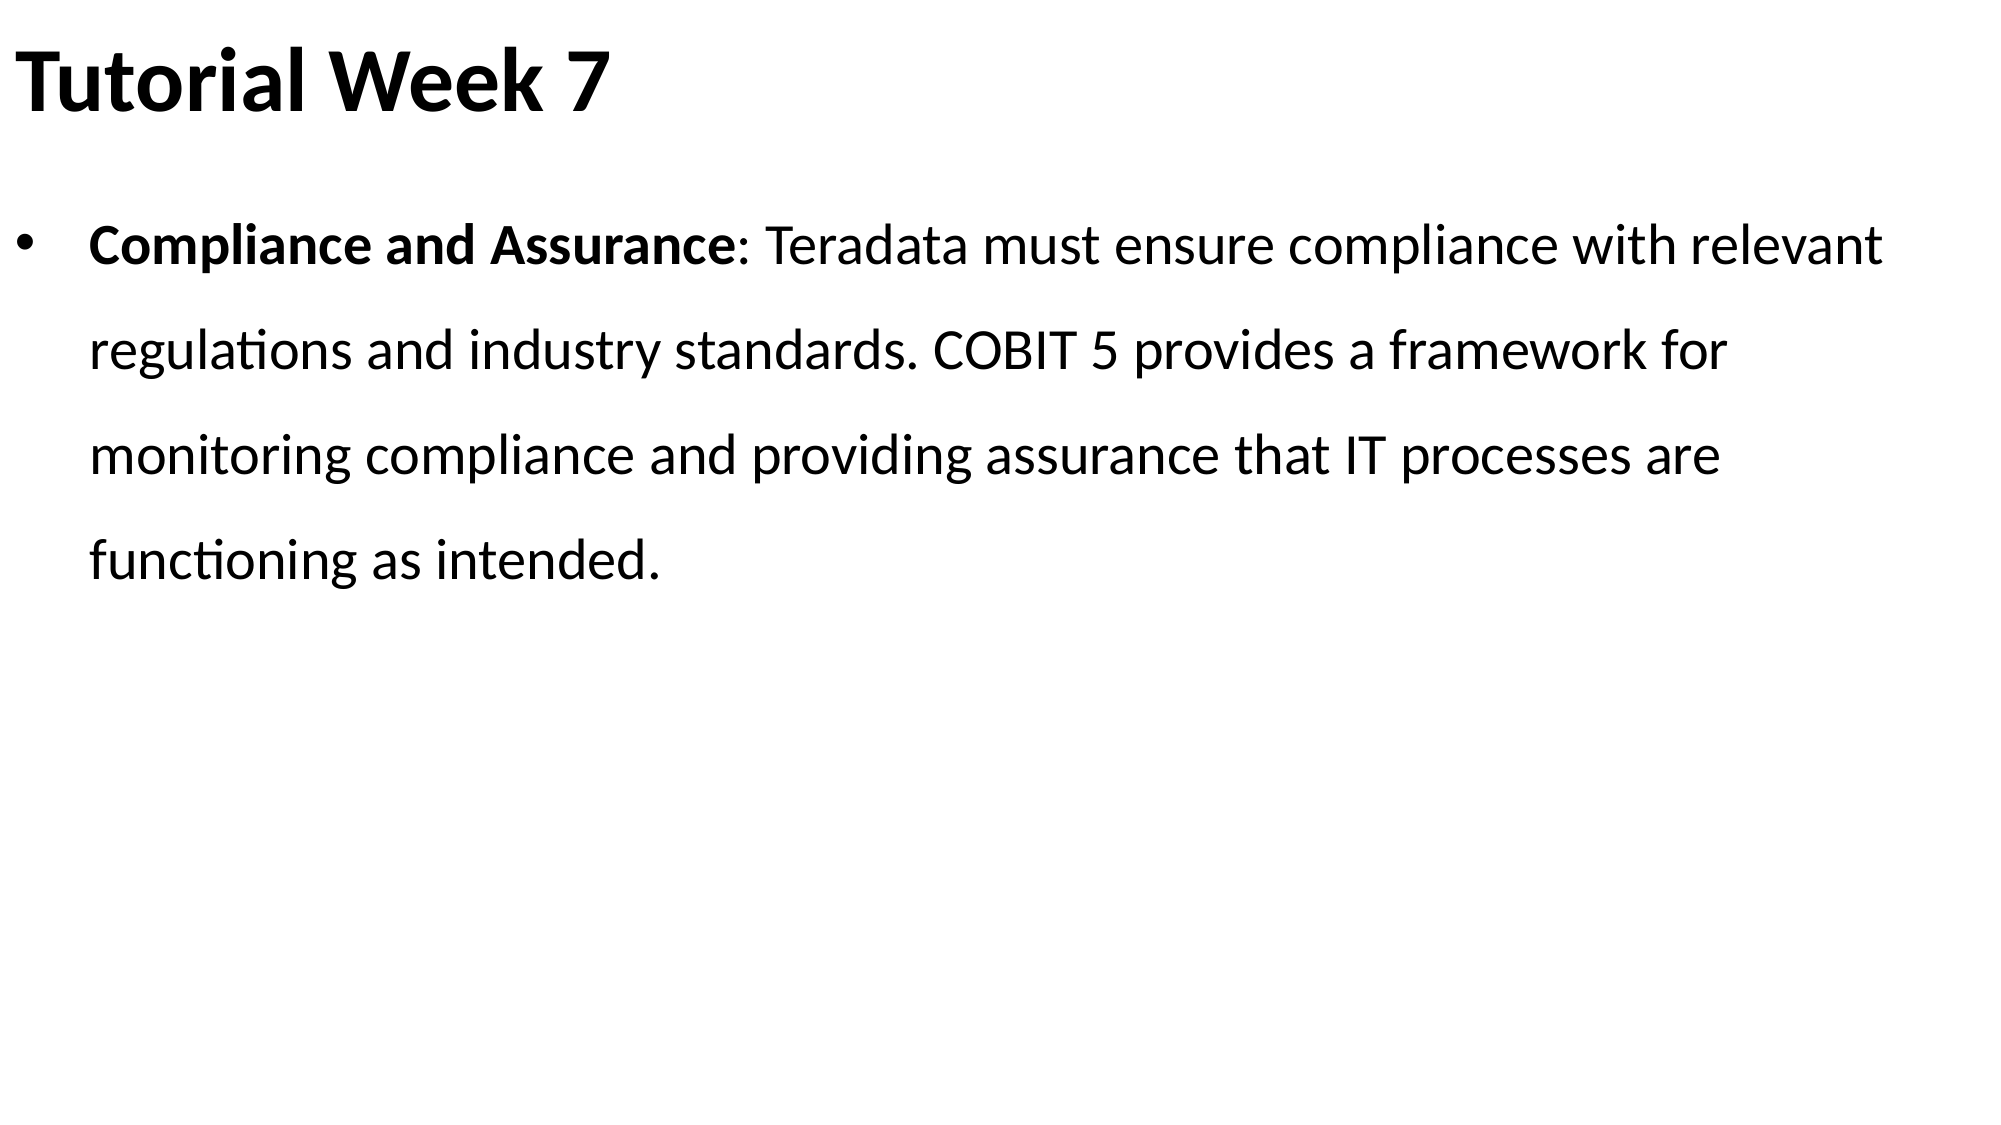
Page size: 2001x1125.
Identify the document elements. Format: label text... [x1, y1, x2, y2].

text_box Compliance and Assurance: Teradata must ensure compliance with relevant regulations and industry standards. COBIT 5 provides a framework for monitoring compliance and providing assurance that IT processes are functioning as intended. [0, 164, 2000, 599]
title Tutorial Week 7 [0, 0, 2000, 164]
